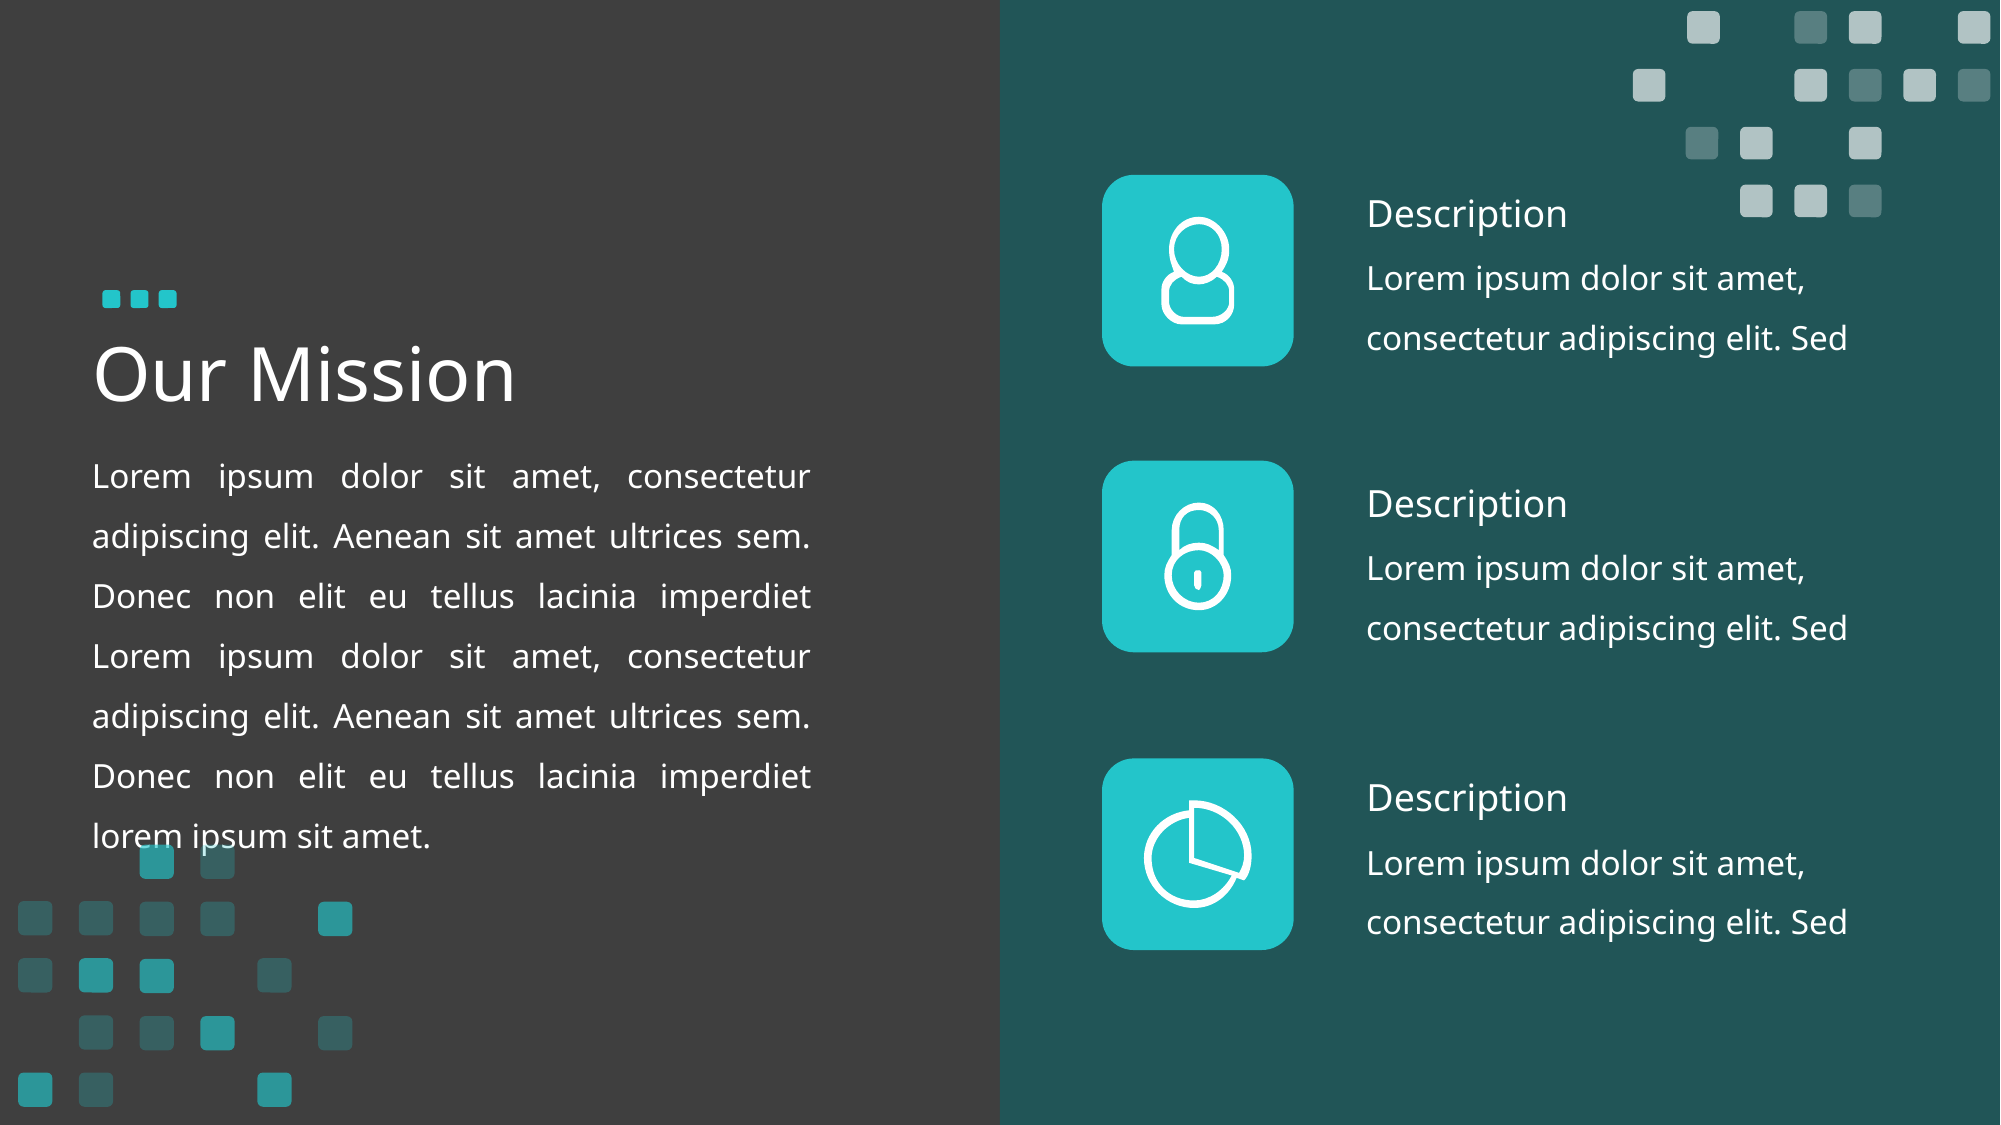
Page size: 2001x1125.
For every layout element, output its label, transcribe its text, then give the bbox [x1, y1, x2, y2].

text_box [102, 290, 177, 309]
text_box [17, 844, 353, 1107]
title Our Mission [77, 252, 999, 503]
text_box Lorem ipsum dolor sit amet, consectetur adipiscing elit. Aenean sit amet ultrices sem. Donec non elit eu tellus lacinia imperdiet Lorem ipsum dolor sit amet, consectetur adipiscing elit. Aenean sit amet ultrices sem. Donec non elit eu tellus lacinia imperdiet lorem ipsum sit amet. [77, 428, 827, 863]
picture [999, 0, 2000, 1125]
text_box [1632, 11, 1991, 218]
